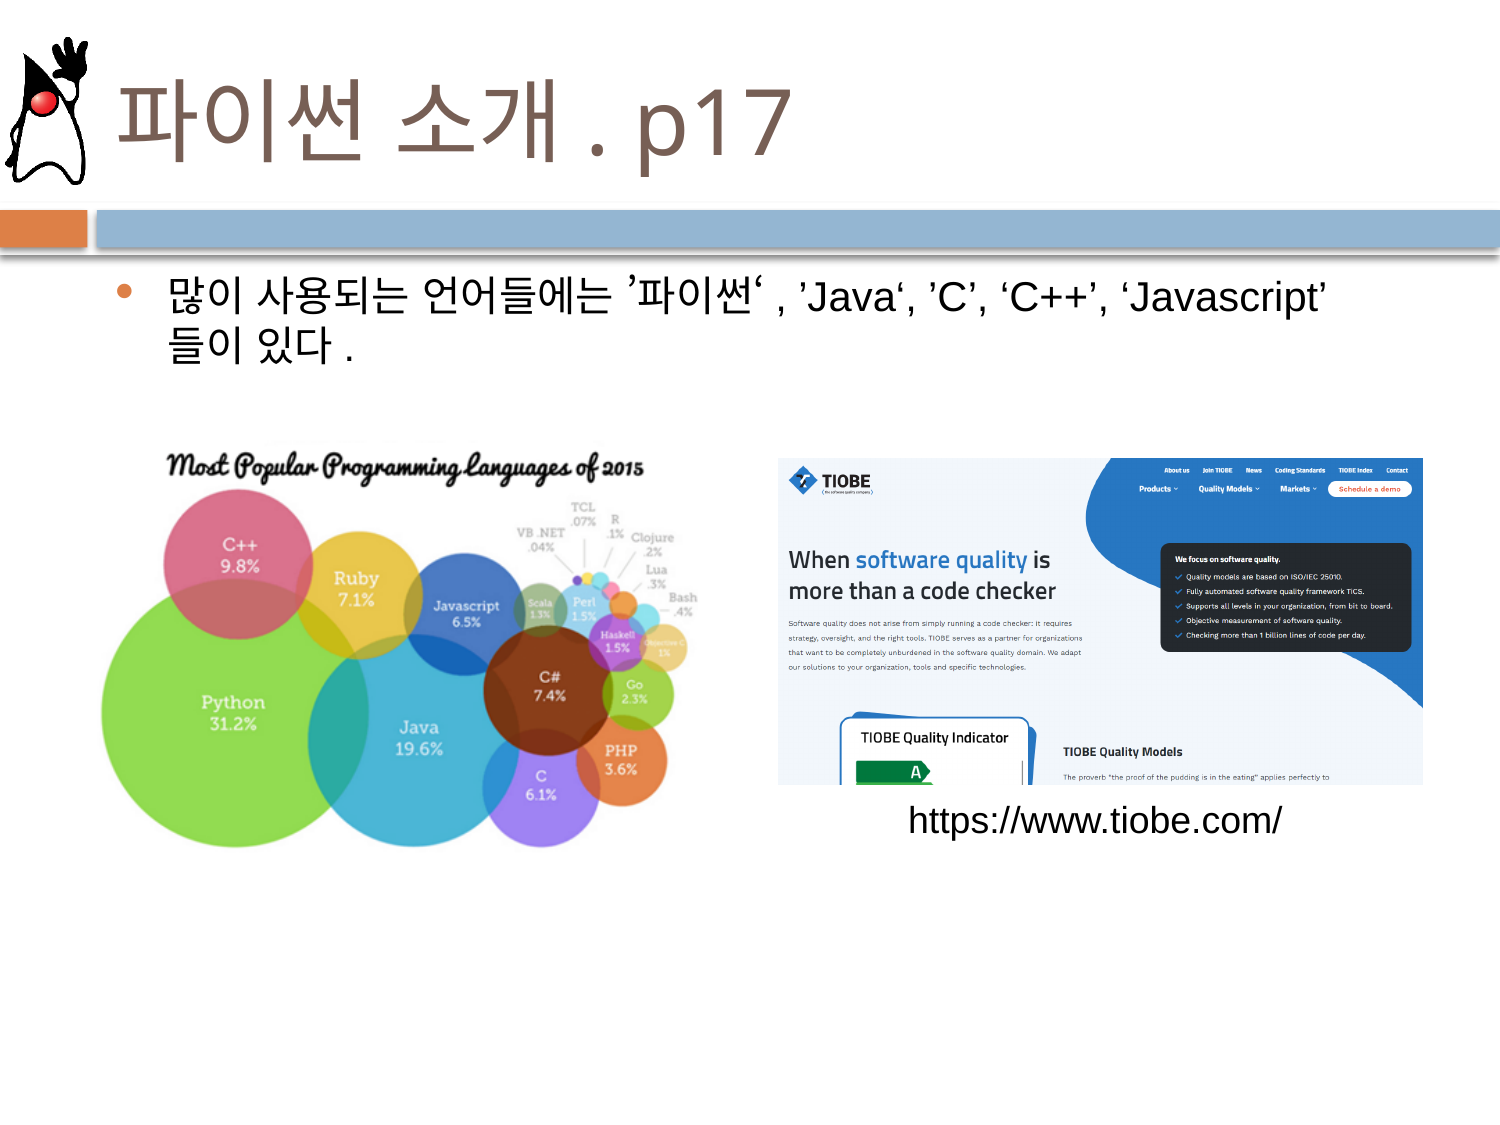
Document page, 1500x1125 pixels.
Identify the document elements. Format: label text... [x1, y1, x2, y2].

picture [5, 37, 88, 185]
list 많이 사용되는 언어들에는 ’파이썬‘, ’Java‘, ’C’, ‘C++’, ‘Javascript’ 들이 있다. [100, 262, 1438, 1000]
title 파이썬 소개. p17 [100, 37, 1438, 200]
text_box https://www.tiobe.com/ [893, 794, 1299, 848]
picture [777, 458, 1424, 786]
picture [94, 433, 713, 859]
